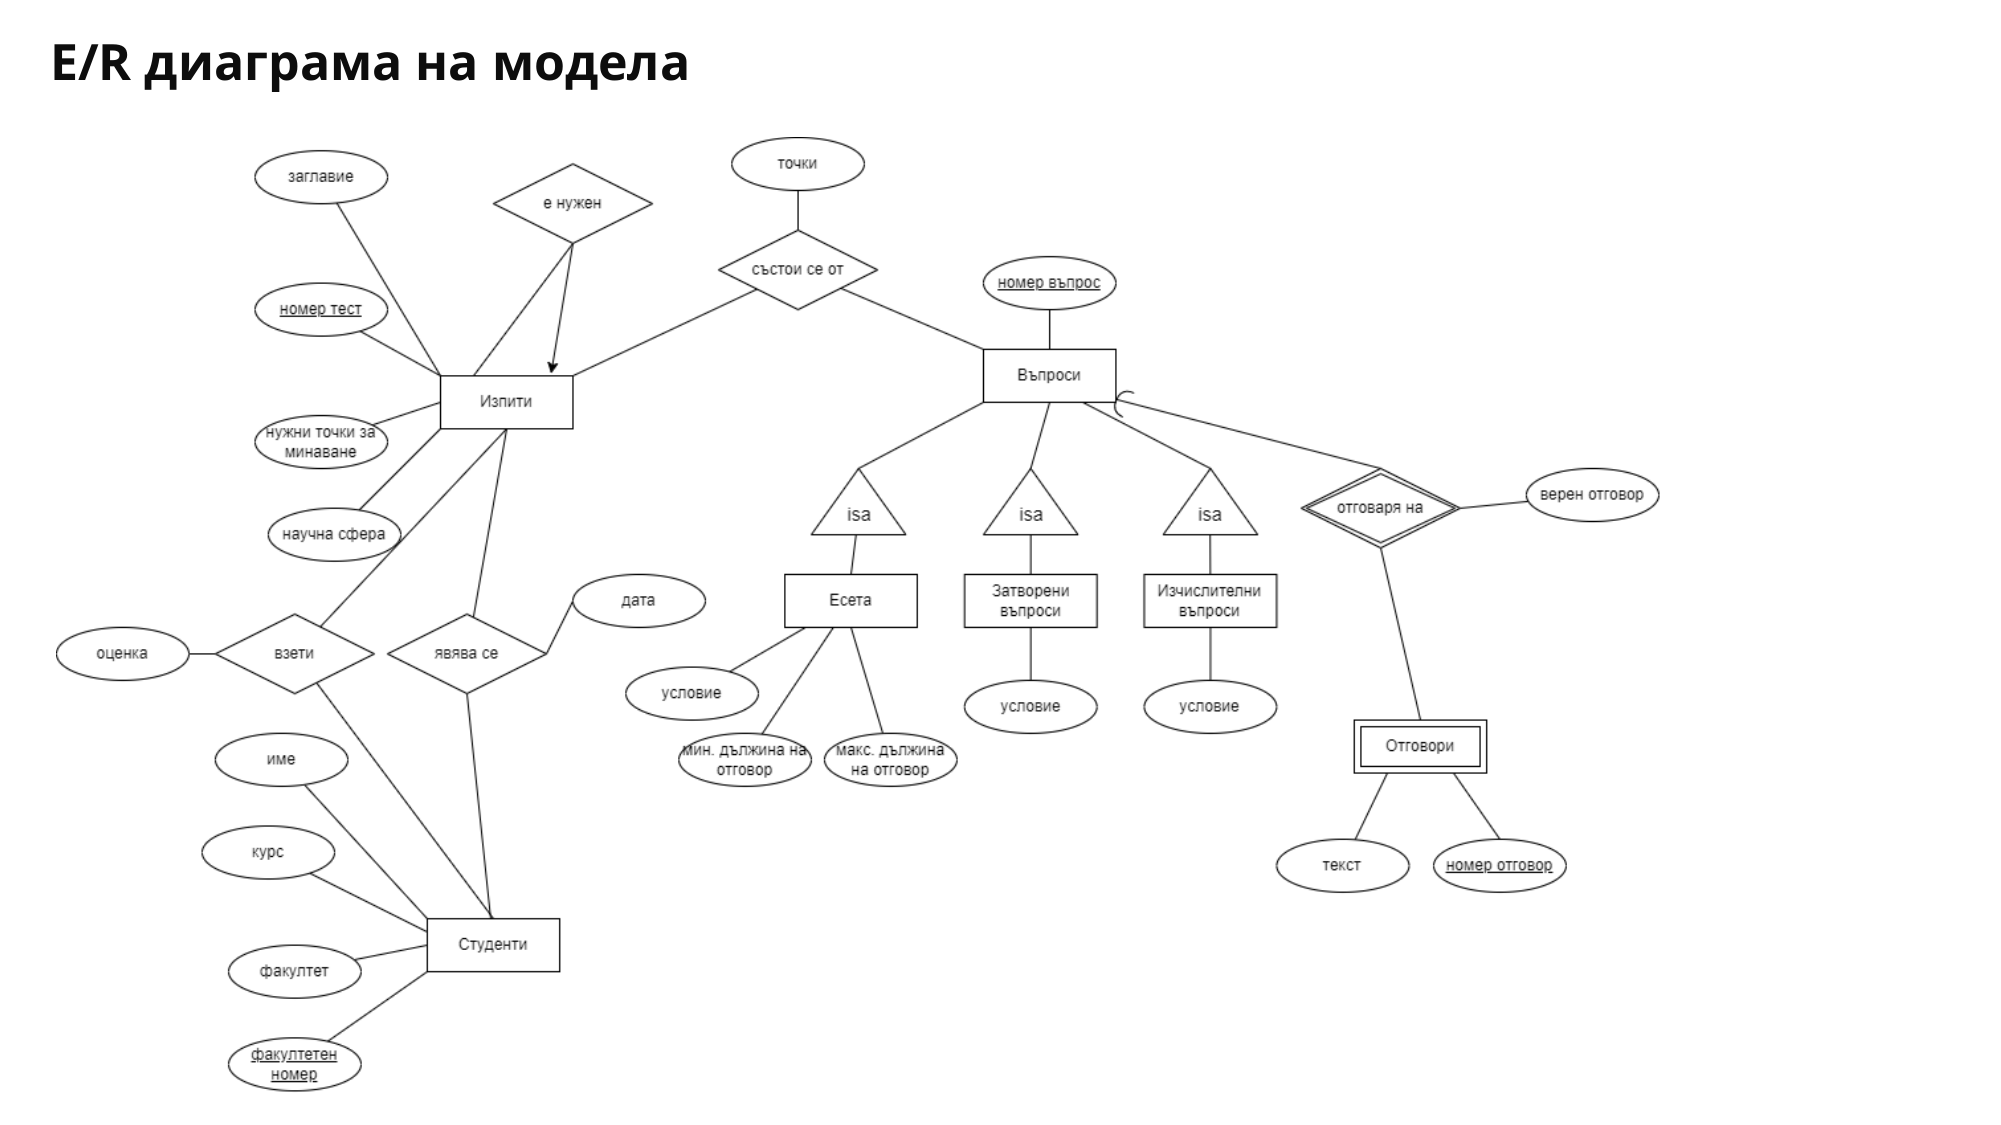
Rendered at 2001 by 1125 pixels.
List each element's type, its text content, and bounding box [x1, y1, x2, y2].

text_box E/R диаграма на модела [35, 22, 722, 98]
picture [56, 137, 1661, 1094]
